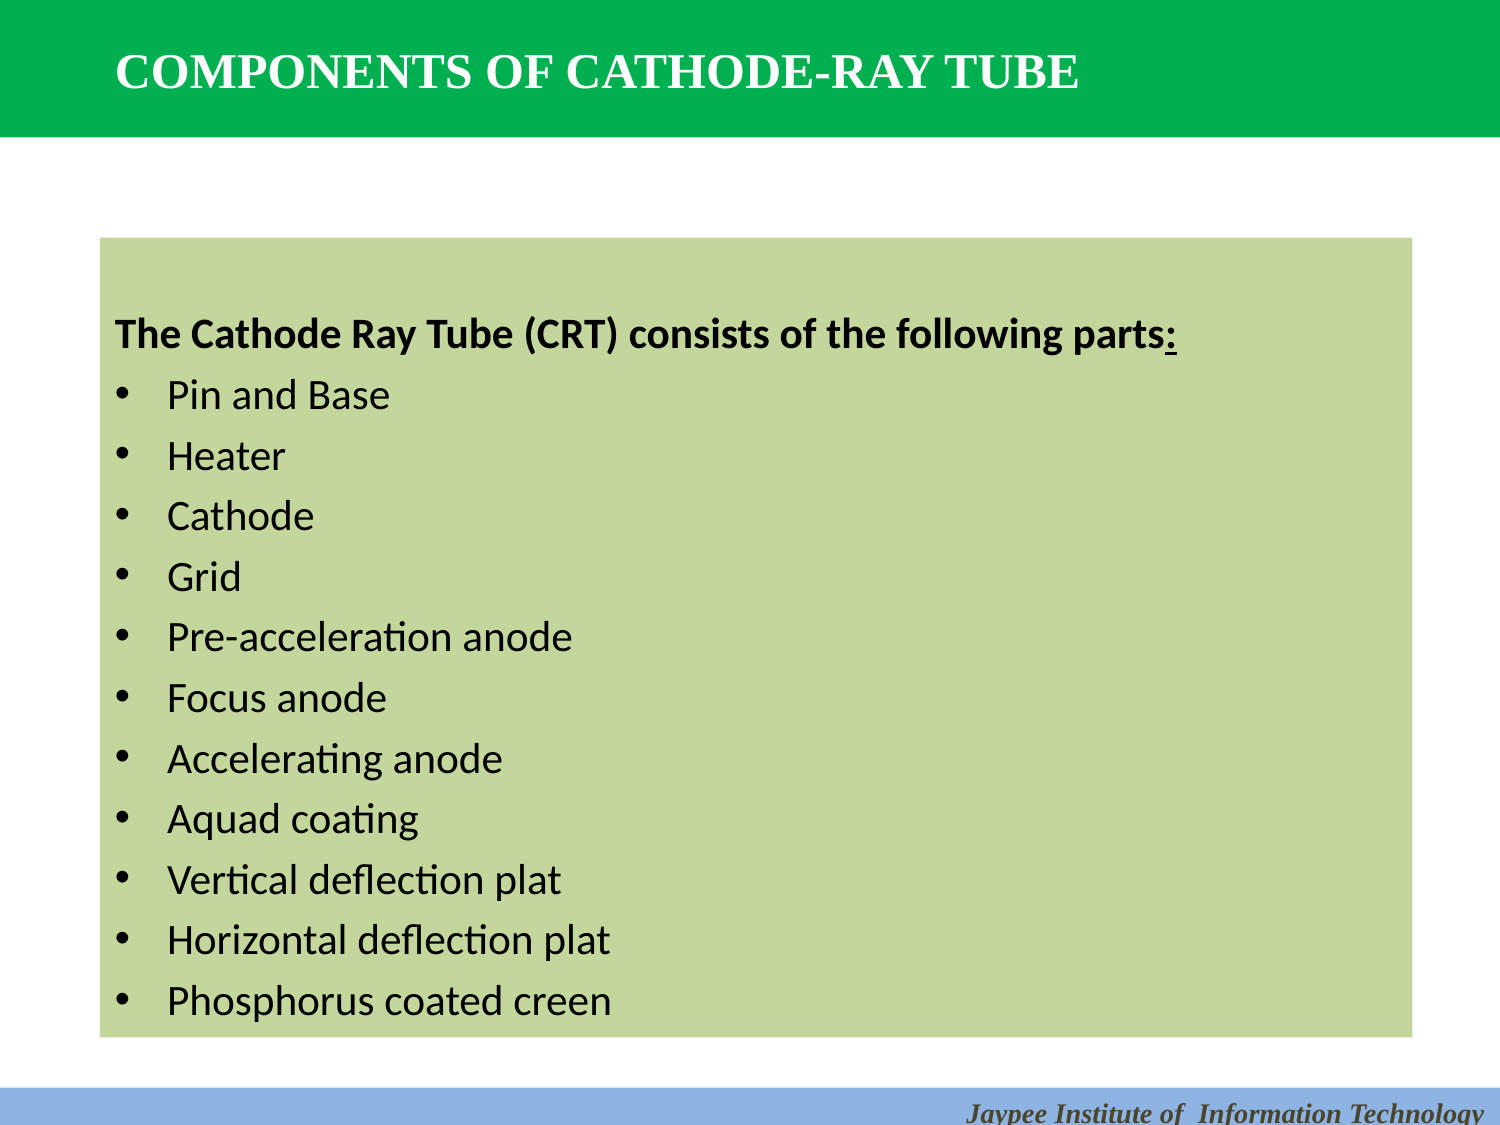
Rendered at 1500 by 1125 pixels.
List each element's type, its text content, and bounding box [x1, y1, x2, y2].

text_box COMPONENTS OF CATHODE-RAY TUBE [0, 0, 1500, 138]
list The Cathode Ray Tube (CRT) consists of the following parts: Pin and Base Heater Cathode Grid Pre-acceleration anode Focus anode Accelerating anode Aquad coating Vertical deflection plat Horizontal deflection plat Phosphorus coated creen [99, 237, 1413, 1038]
text_box Jaypee Institute of Information Technology [0, 1087, 1500, 1125]
